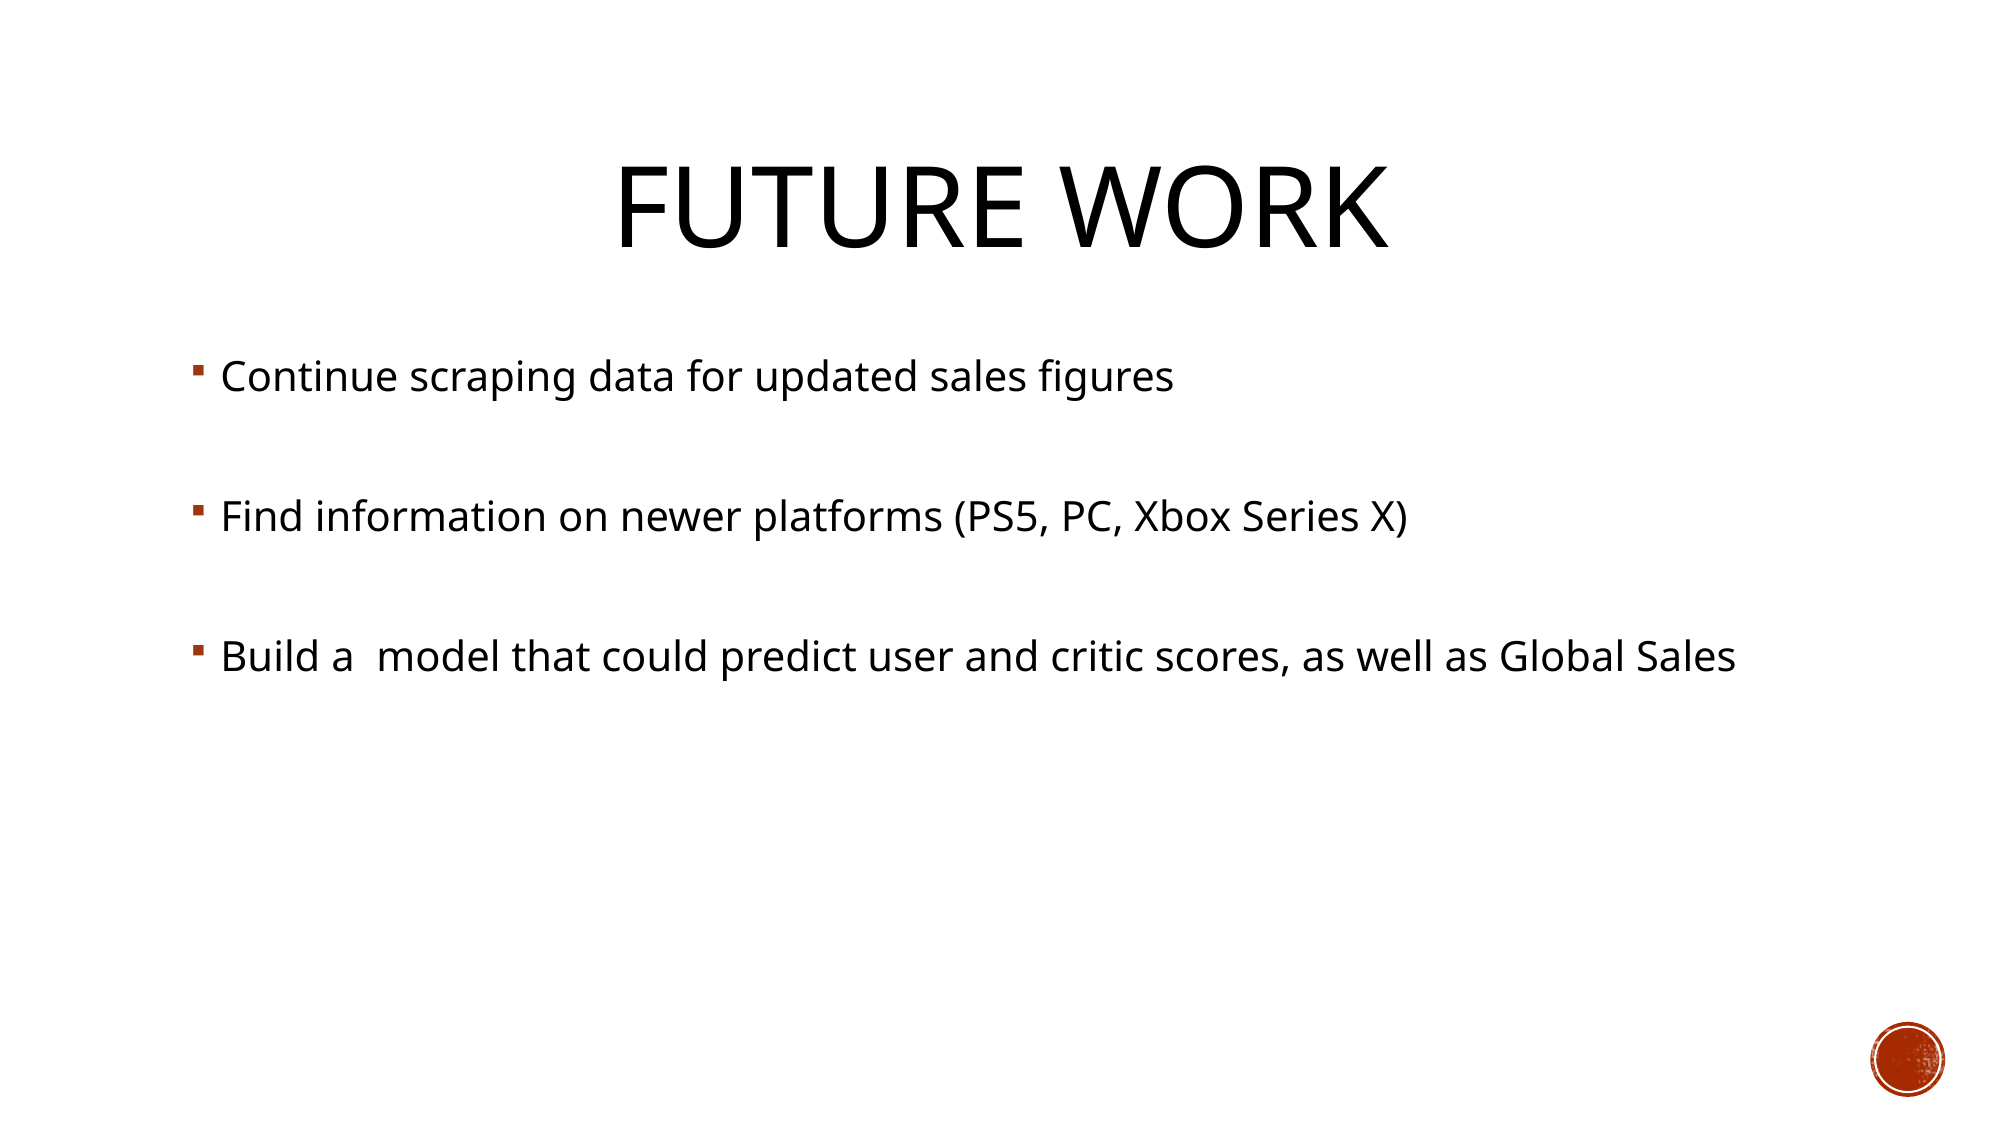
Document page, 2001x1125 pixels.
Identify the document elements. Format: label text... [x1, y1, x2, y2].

title Future work [175, 79, 1826, 344]
list Continue scraping data for updated sales figures Find information on newer platforms (PS5, PC, Xbox Series X) Build a model that could predict user and critic scores, as well as Global Sales [175, 348, 1826, 1013]
